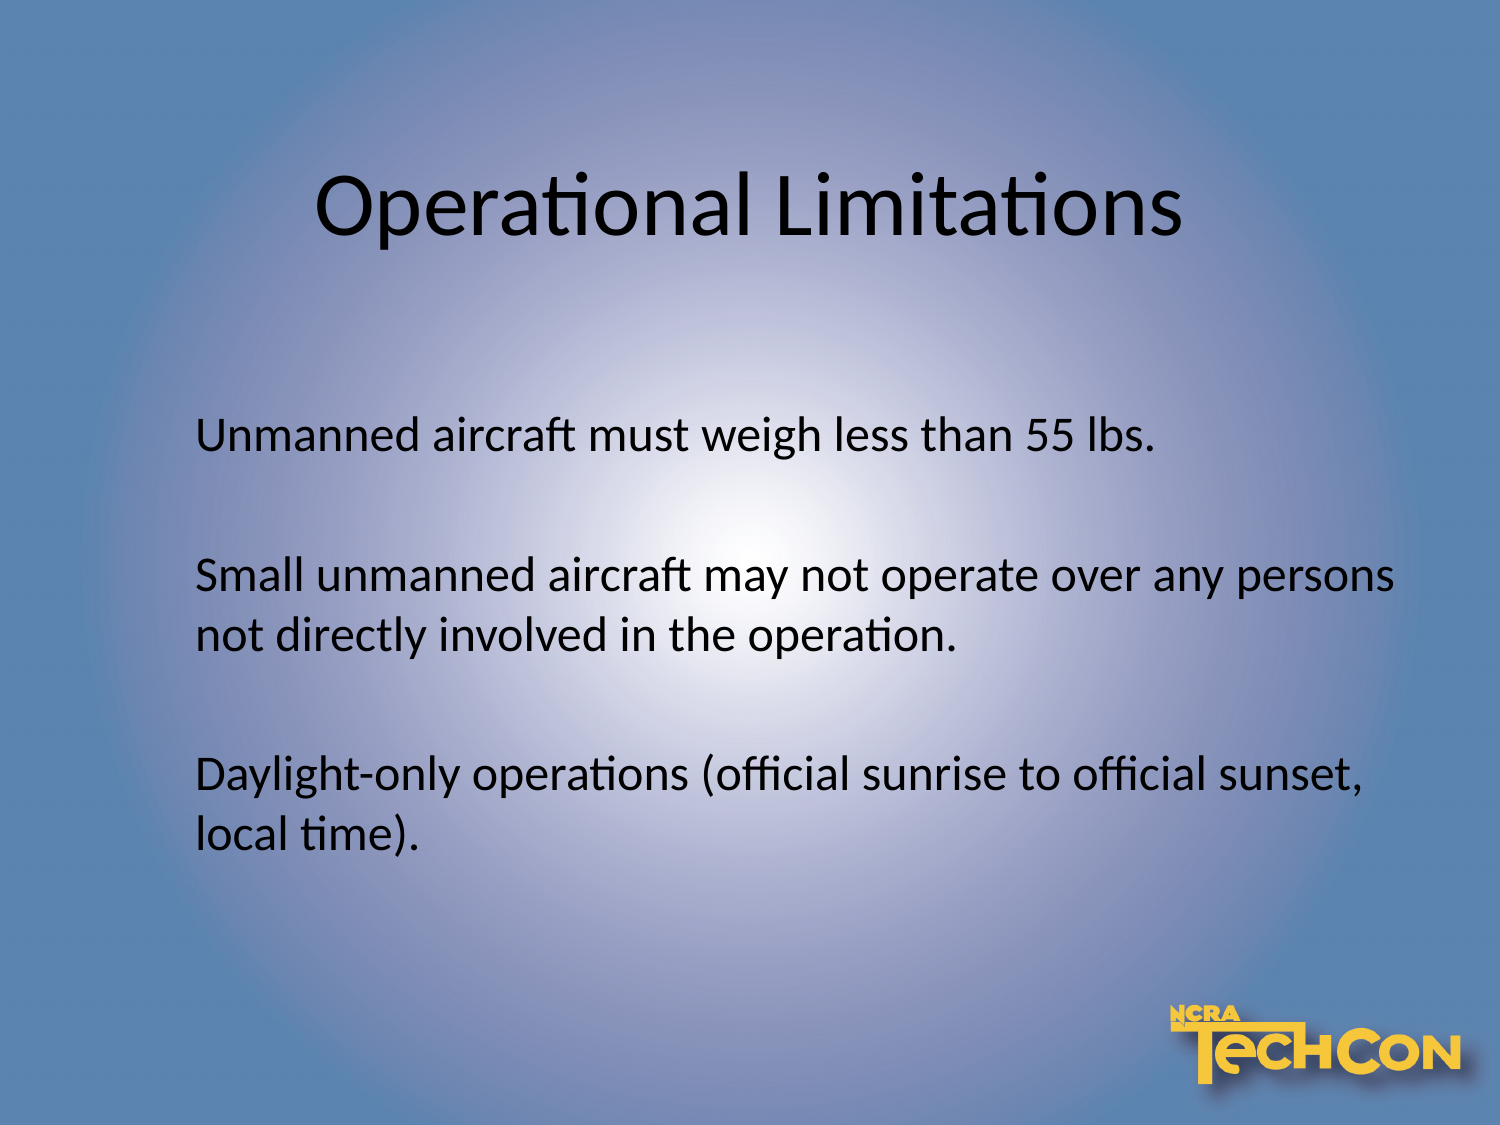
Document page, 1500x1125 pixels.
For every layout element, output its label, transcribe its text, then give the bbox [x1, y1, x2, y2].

picture [0, 0, 1500, 1125]
title Operational Limitations [75, 104, 1425, 293]
list Unmanned aircraft must weigh less than 55 lbs. Small unmanned aircraft may not operate over any persons not directly involved in the operation. Daylight-only operations (official sunrise to official sunset, local time). [48, 323, 1425, 1005]
